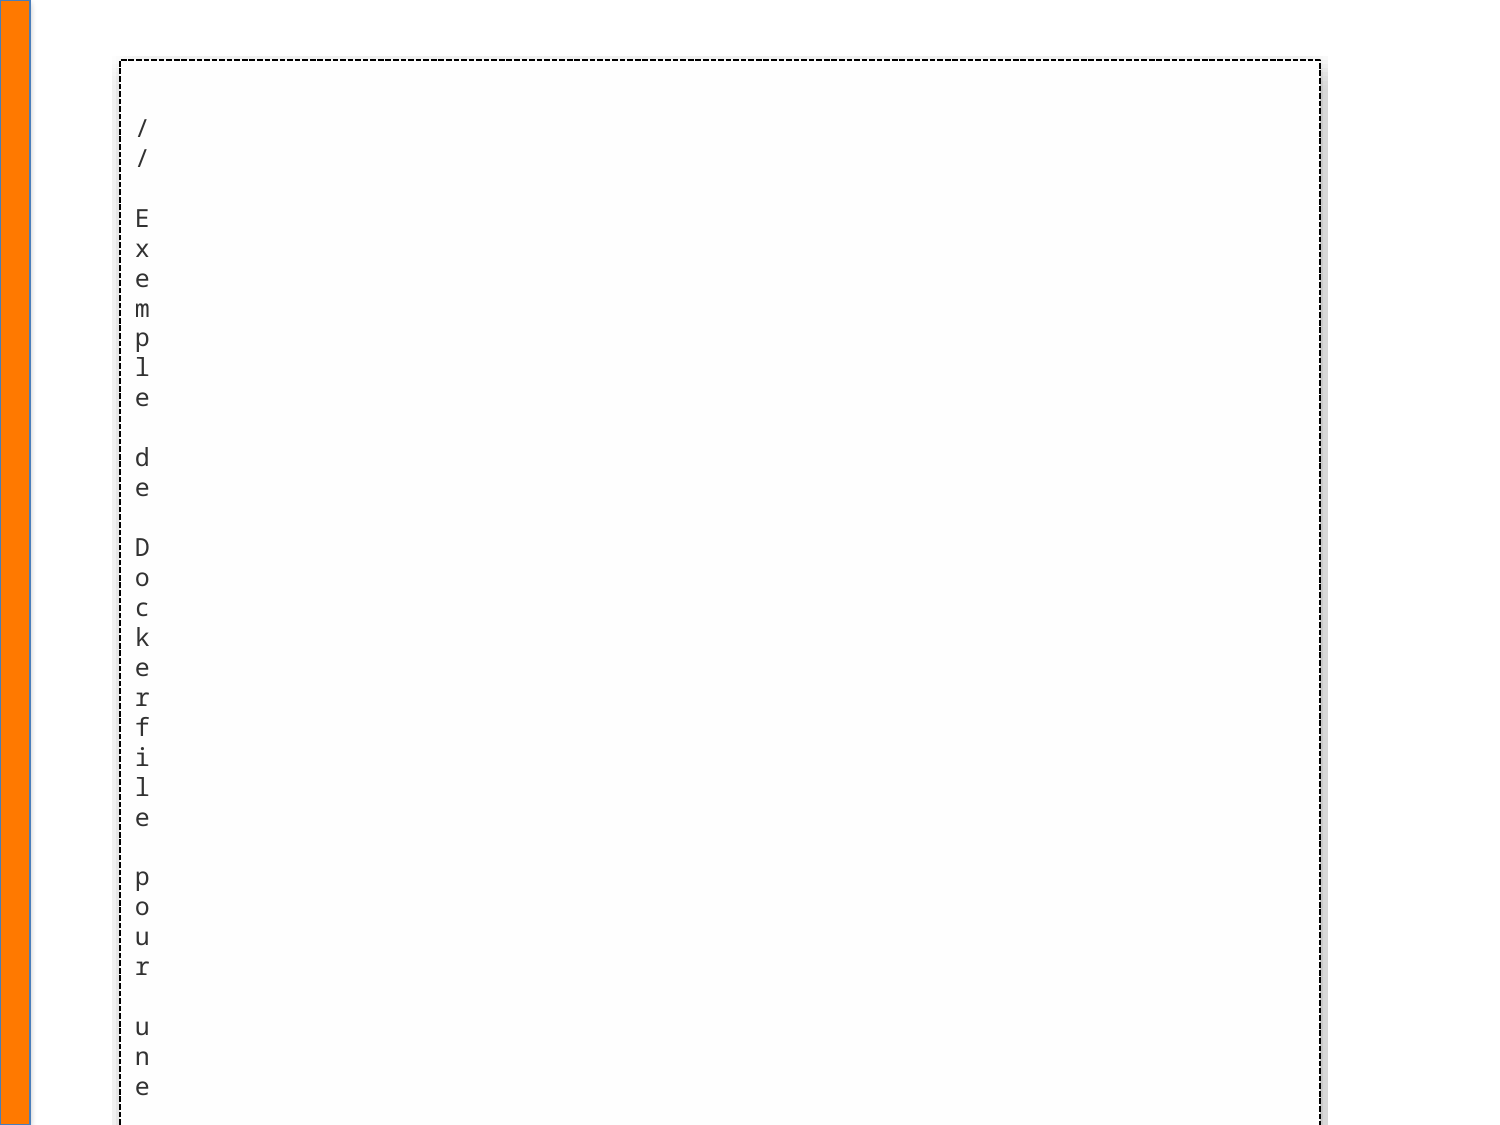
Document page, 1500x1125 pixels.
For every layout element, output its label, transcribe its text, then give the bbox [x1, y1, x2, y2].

text_box [0, 0, 31, 1125]
text_box / / E x e m p l e d e D o c k e r f i l e p o u r u n e a p p l i c a t i o n J a v a F R O M o p e n j d k : 1 1 - j r e - s l i m C O P Y t a r g e t / m y a p p . j a r / a p p / m y a p p . j a r W O R K D I R / a p p C M D [ " j a v a " , " - j a r " , " m y a p p . j a r " ] [119, 60, 1320, 1125]
